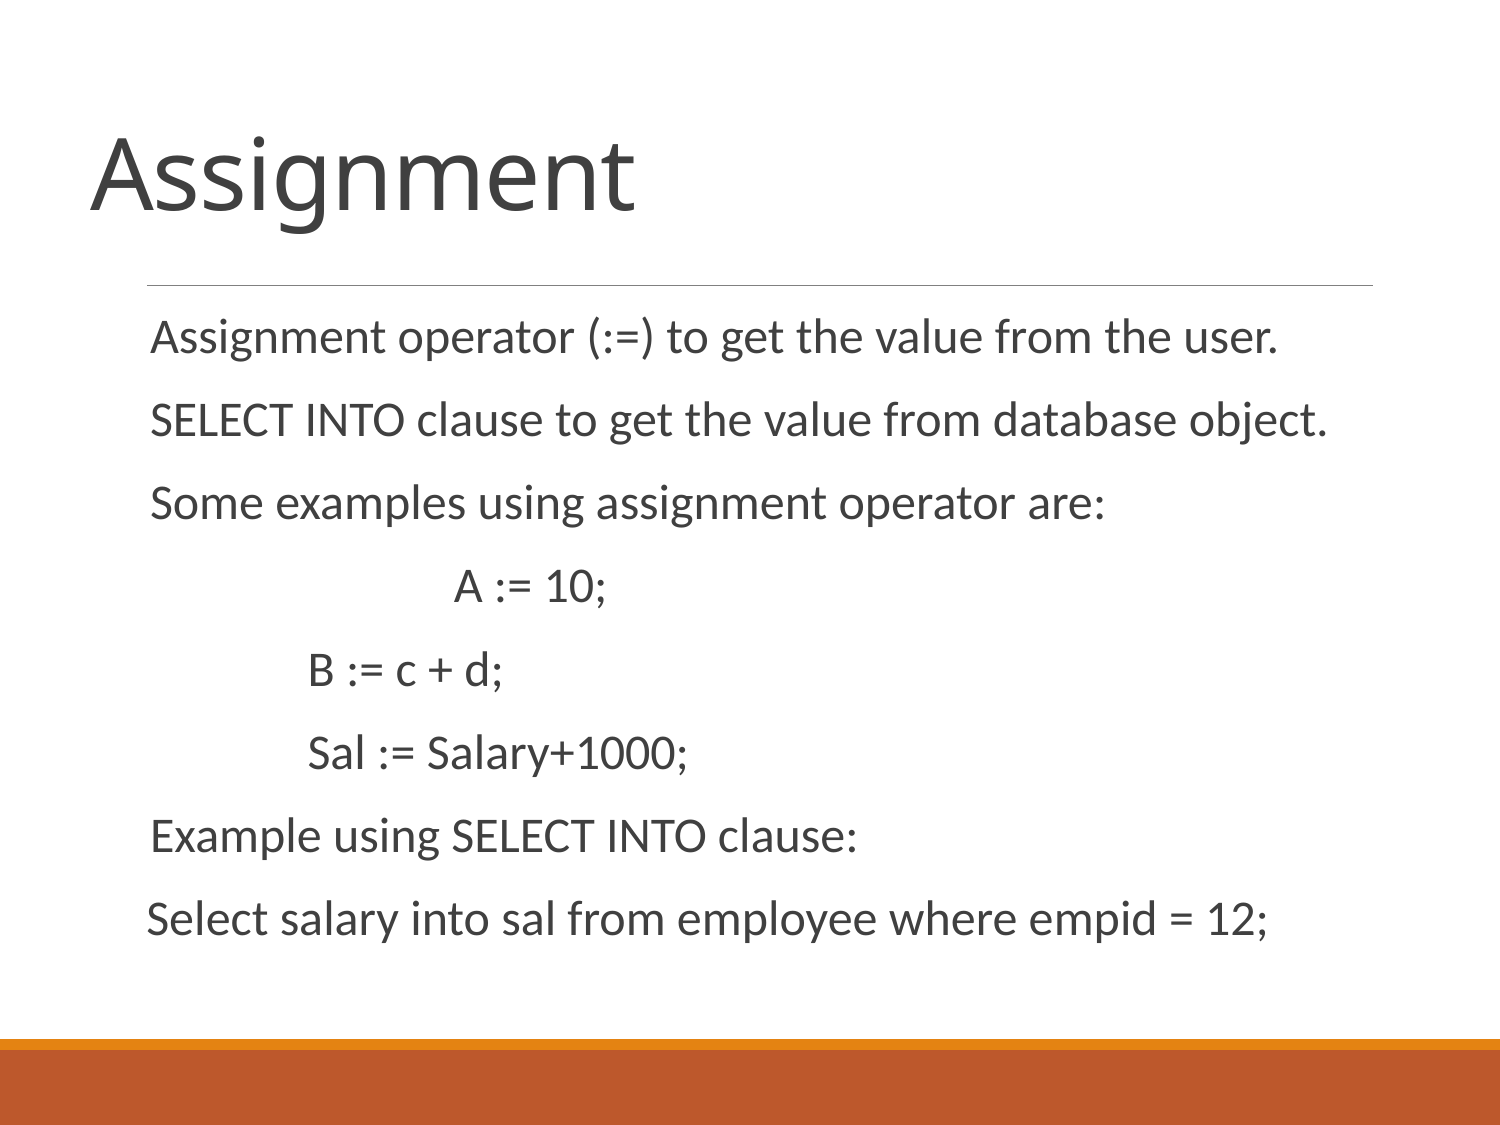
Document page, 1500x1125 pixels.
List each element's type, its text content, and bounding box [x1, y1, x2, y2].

title Assignment [75, 0, 1313, 238]
list Assignment operator (:=) to get the value from the user. SELECT INTO clause to get the value from database object. Some examples using assignment operator are: A := 10; B := c + d; Sal := Salary+1000; Example using SELECT INTO clause: Select salary into sal from employee where empid = 12; [135, 302, 1373, 963]
